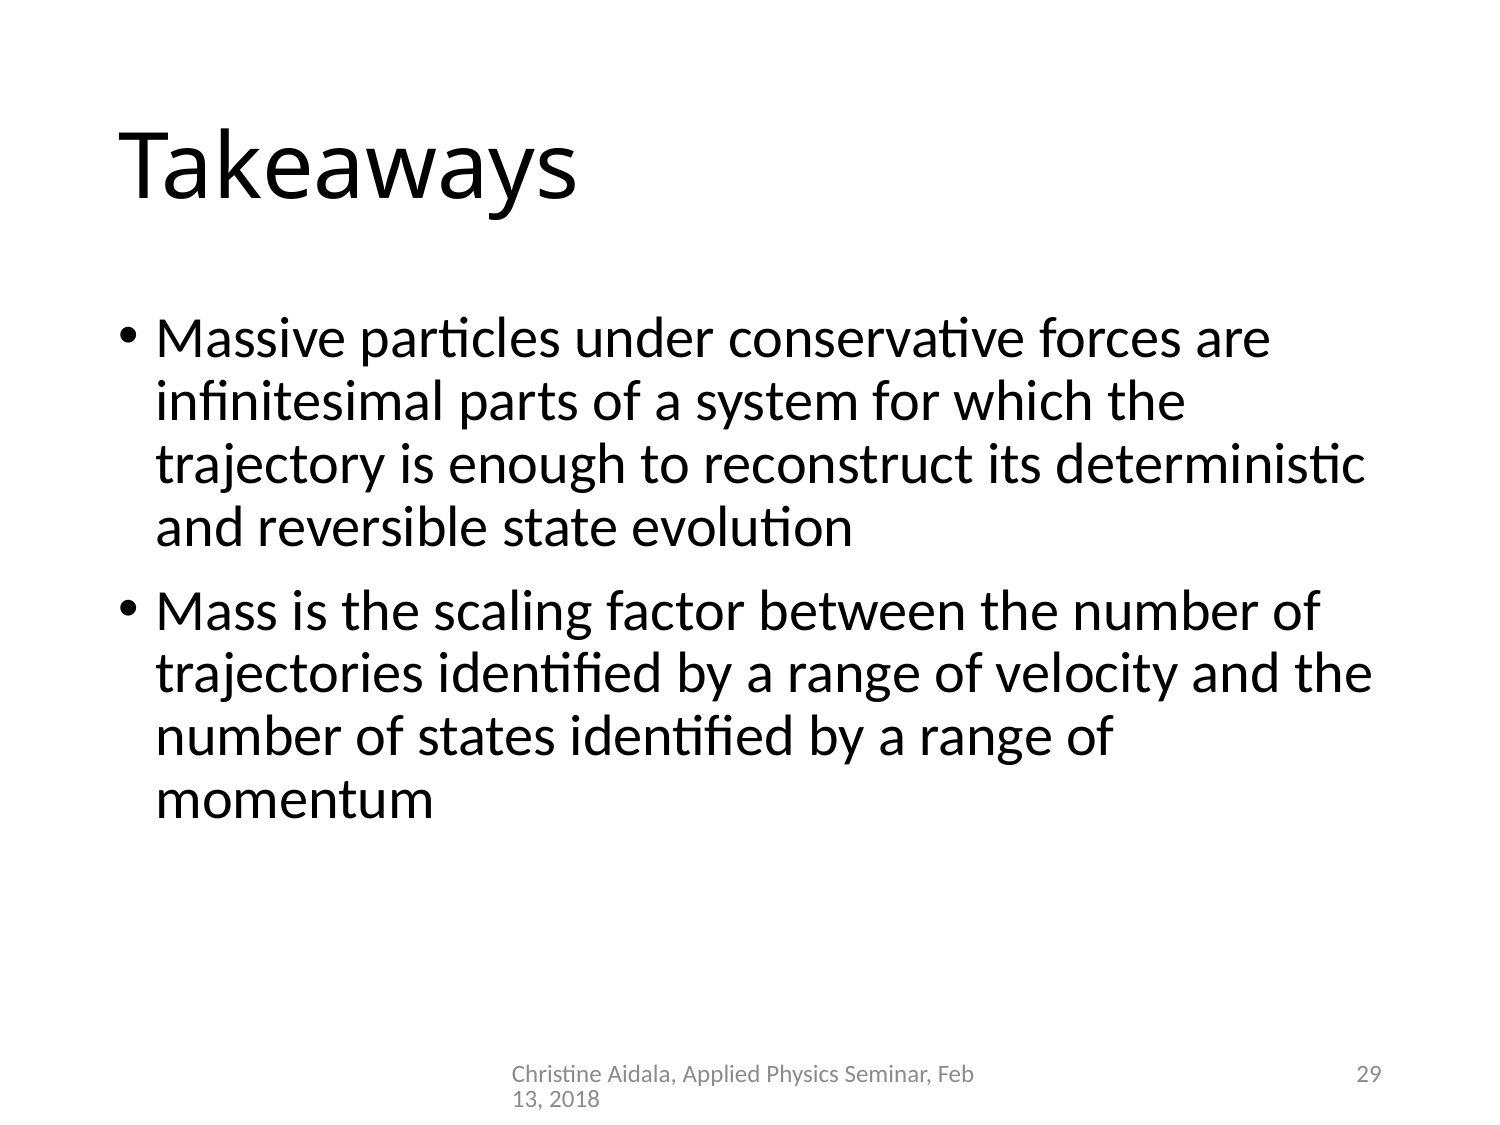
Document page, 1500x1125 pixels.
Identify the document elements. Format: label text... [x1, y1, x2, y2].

list Massive particles under conservative forces are infinitesimal parts of a system for which the trajectory is enough to reconstruct its deterministic and reversible state evolution Mass is the scaling factor between the number of trajectories identified by a range of velocity and the number of states identified by a range of momentum [103, 299, 1397, 1014]
title Takeaways [103, 59, 1397, 278]
slide_number 29 [1059, 1042, 1397, 1103]
footer Christine Aidala, Applied Physics Seminar, Feb 13, 2018 [496, 1042, 1004, 1103]
